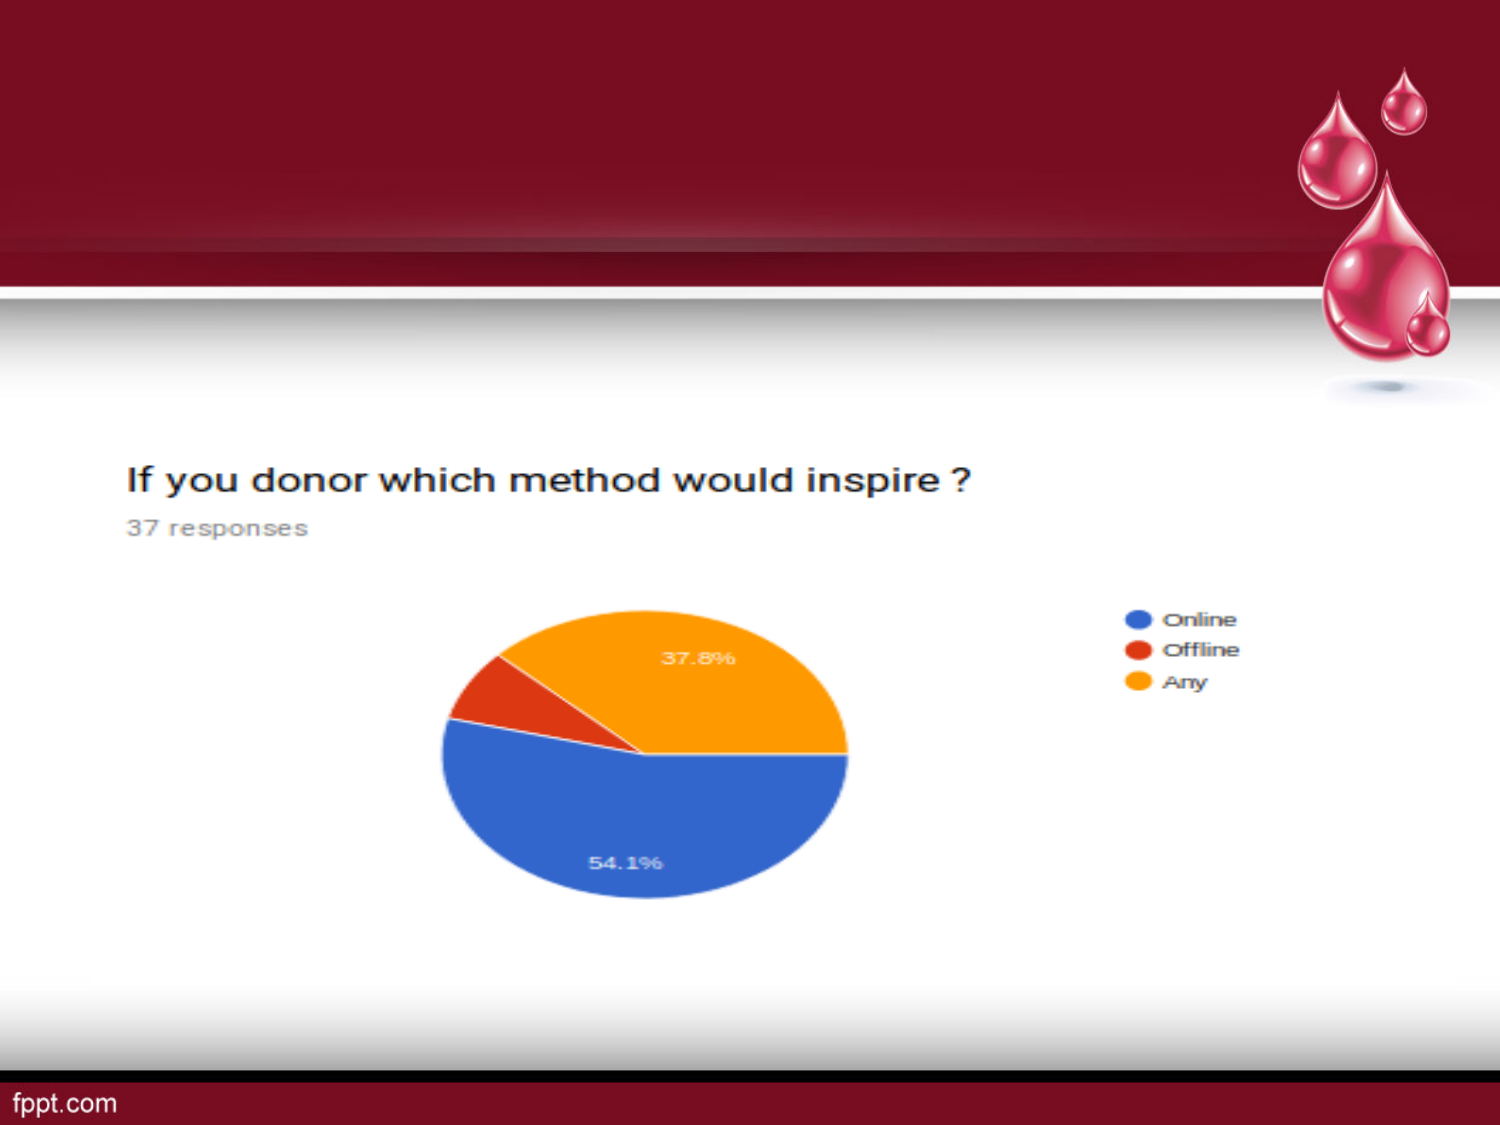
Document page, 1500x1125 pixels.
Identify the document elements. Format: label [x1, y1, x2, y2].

picture [0, 0, 1500, 1125]
list [92, 438, 1458, 986]
